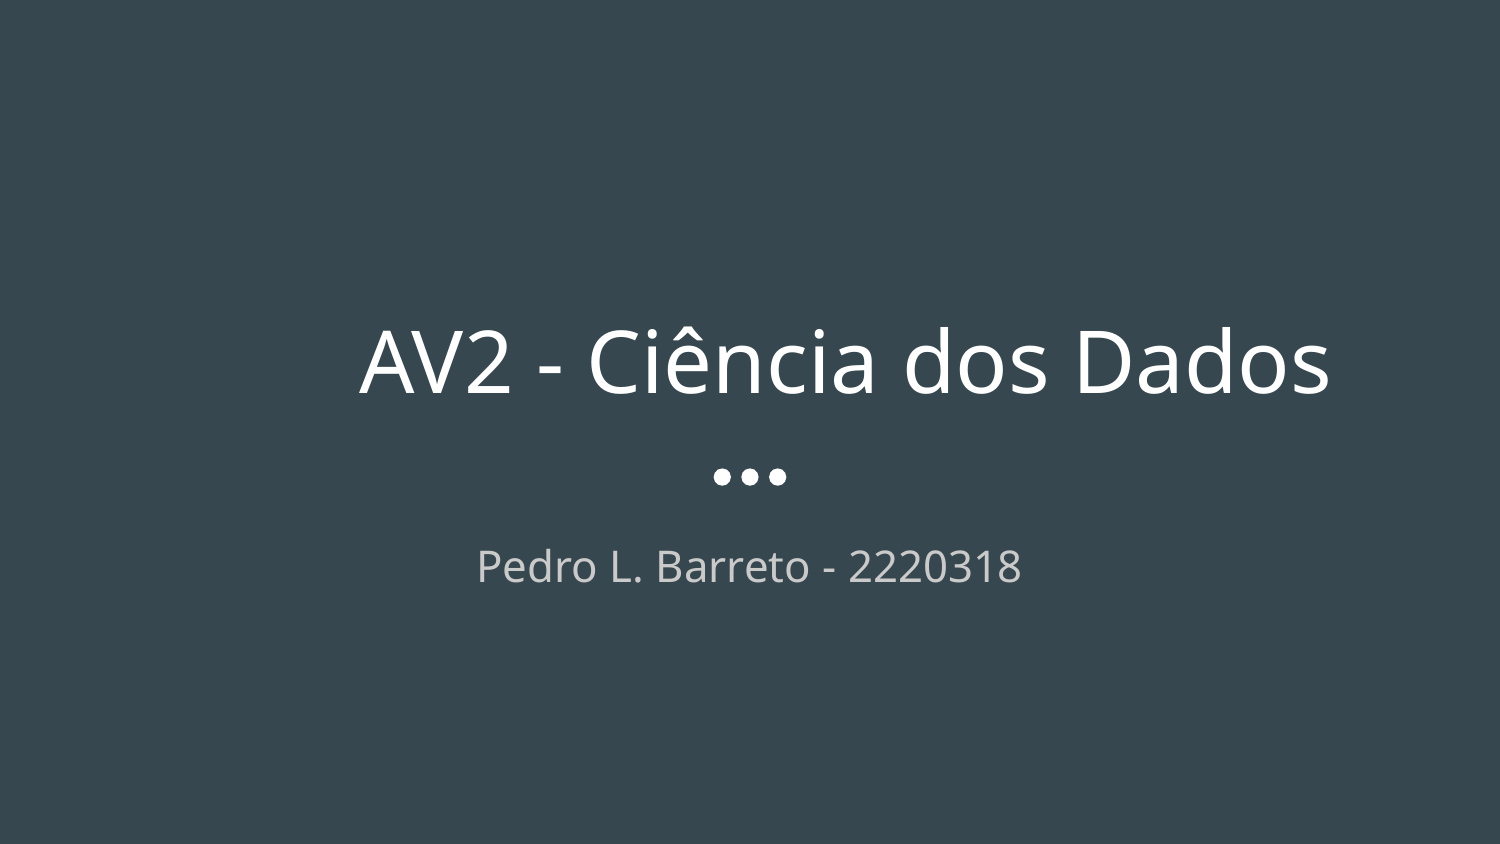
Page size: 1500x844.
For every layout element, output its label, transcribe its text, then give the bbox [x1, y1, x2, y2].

title AV2 - Ciência dos Dados [275, 195, 1418, 435]
subtitle Pedro L. Barreto - 2220318 [110, 520, 1390, 651]
